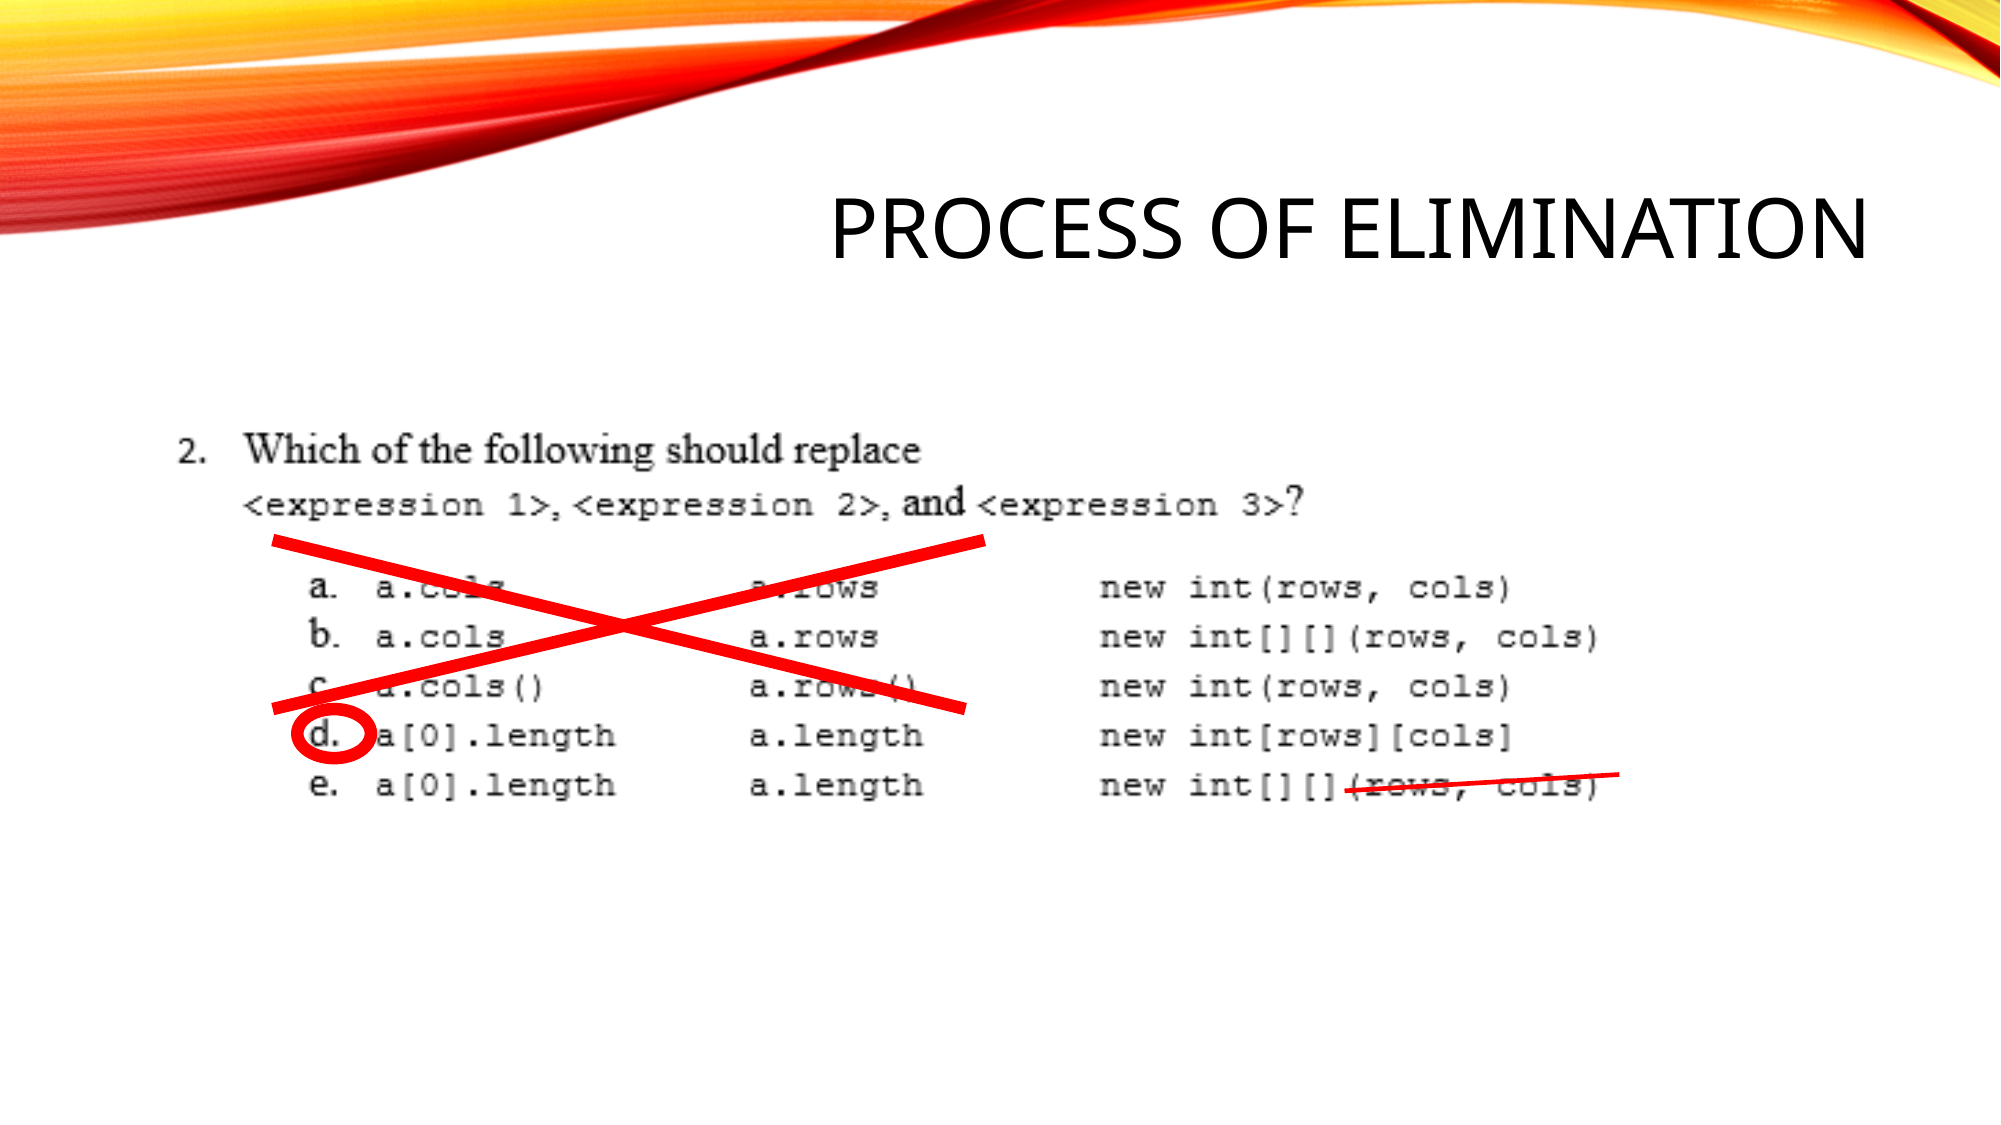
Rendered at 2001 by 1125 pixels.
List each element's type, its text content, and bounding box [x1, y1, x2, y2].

picture [0, 0, 2000, 237]
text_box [1344, 774, 1620, 792]
picture [142, 408, 1620, 843]
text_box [272, 539, 985, 710]
title Process of Elimination [474, 125, 1888, 338]
